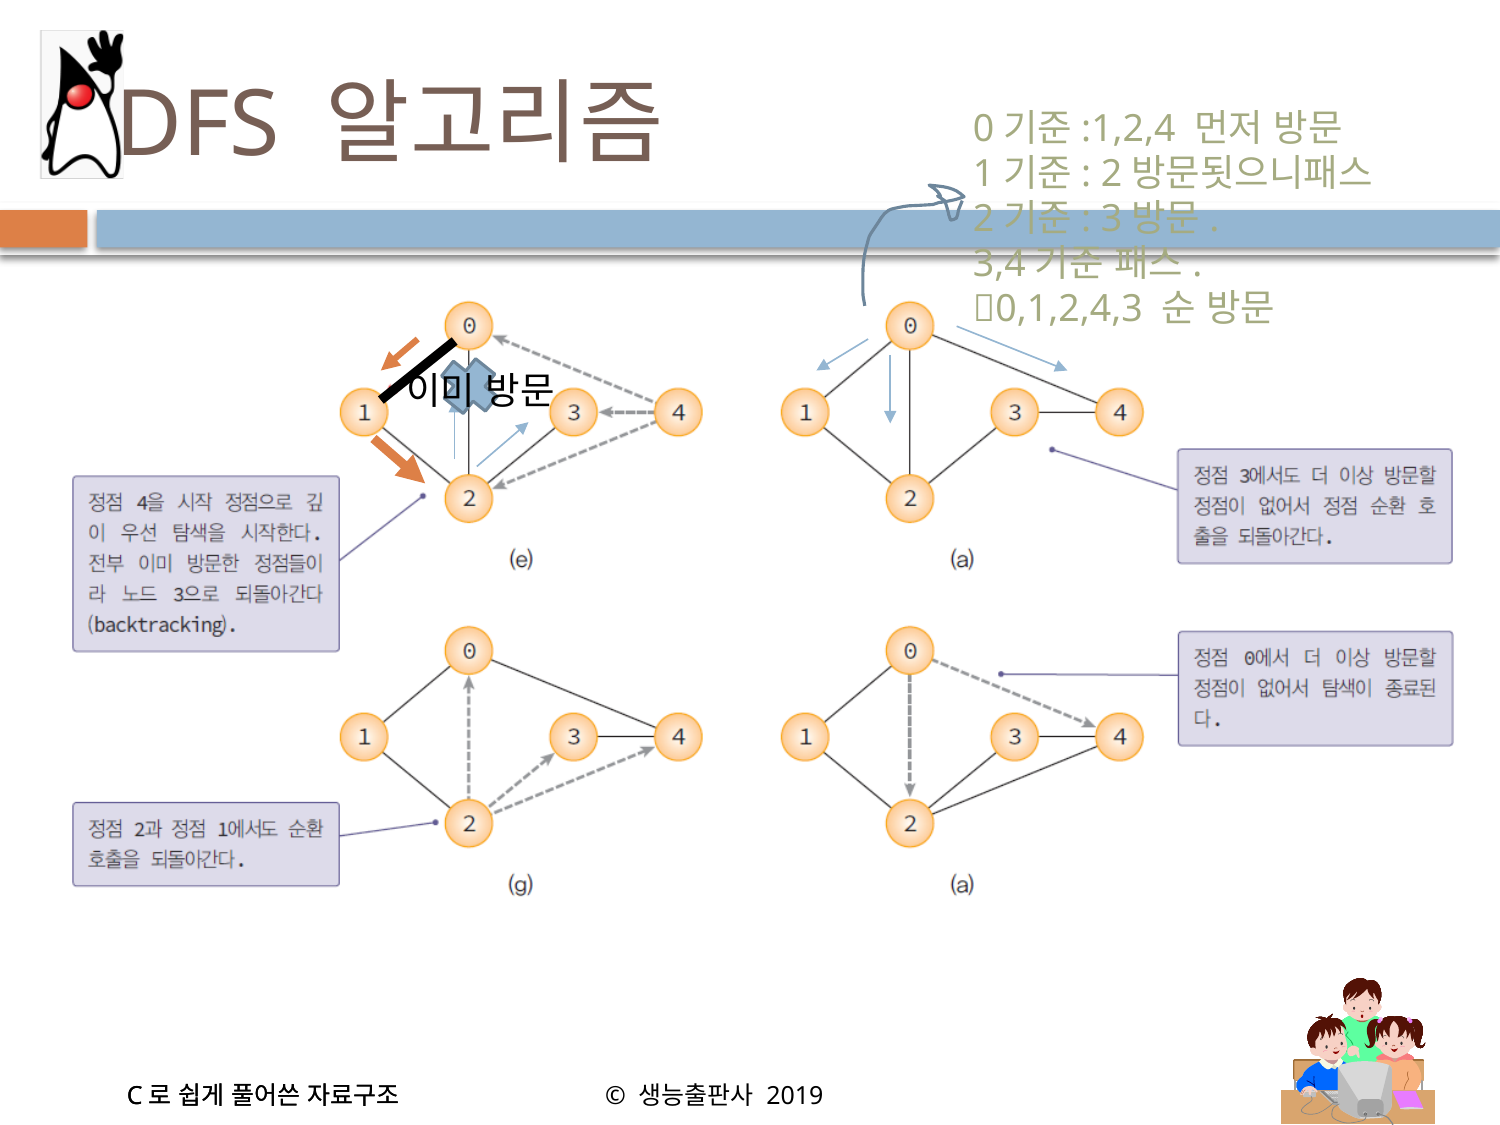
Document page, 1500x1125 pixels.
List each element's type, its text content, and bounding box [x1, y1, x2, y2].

picture [48, 281, 1466, 906]
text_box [816, 338, 869, 371]
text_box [380, 340, 455, 401]
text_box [956, 325, 1068, 371]
text_box 0기준:1,2,4 먼저 방문 1기준: 2방문됫으니패스 2기준: 3방문. 3,4기준 패스. 0,1,2,4,3 순 방문 [958, 96, 1388, 280]
text_box [861, 183, 966, 280]
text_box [373, 438, 426, 484]
picture [39, 30, 124, 179]
title DFS 알고리즘 [100, 37, 1438, 200]
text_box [476, 421, 529, 467]
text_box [380, 338, 419, 371]
